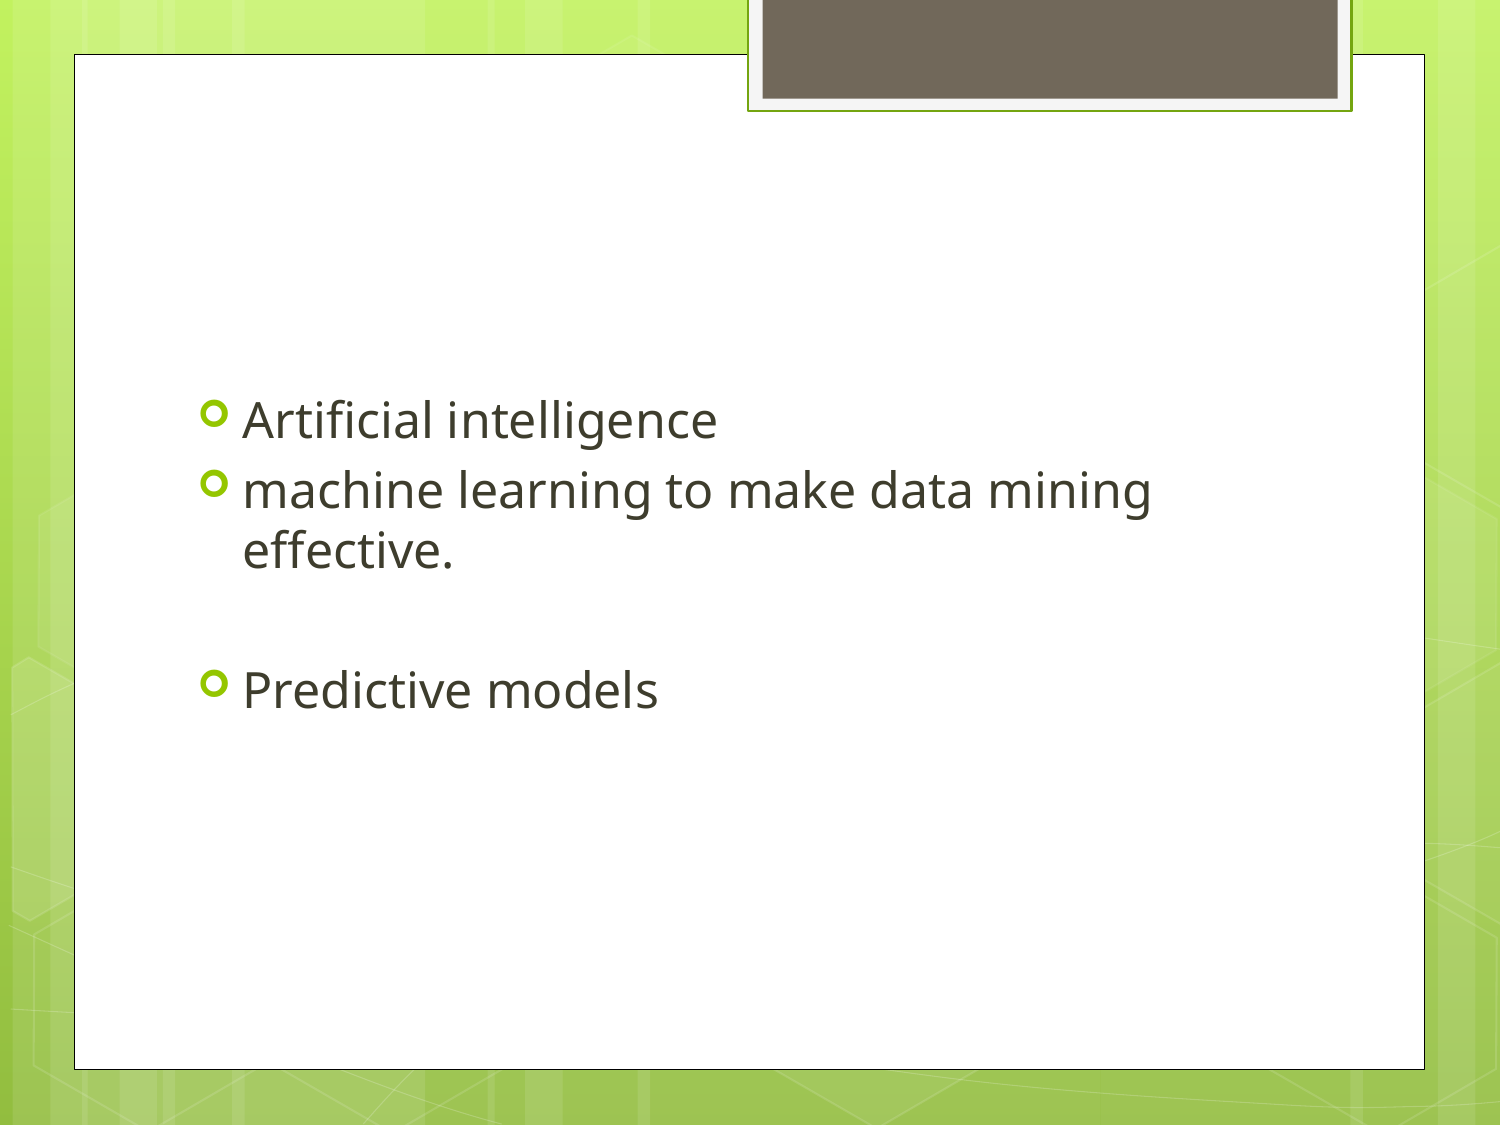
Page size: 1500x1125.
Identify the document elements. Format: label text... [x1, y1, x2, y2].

list Artificial intelligence machine learning to make data mining effective. Predictive models [171, 381, 1283, 957]
